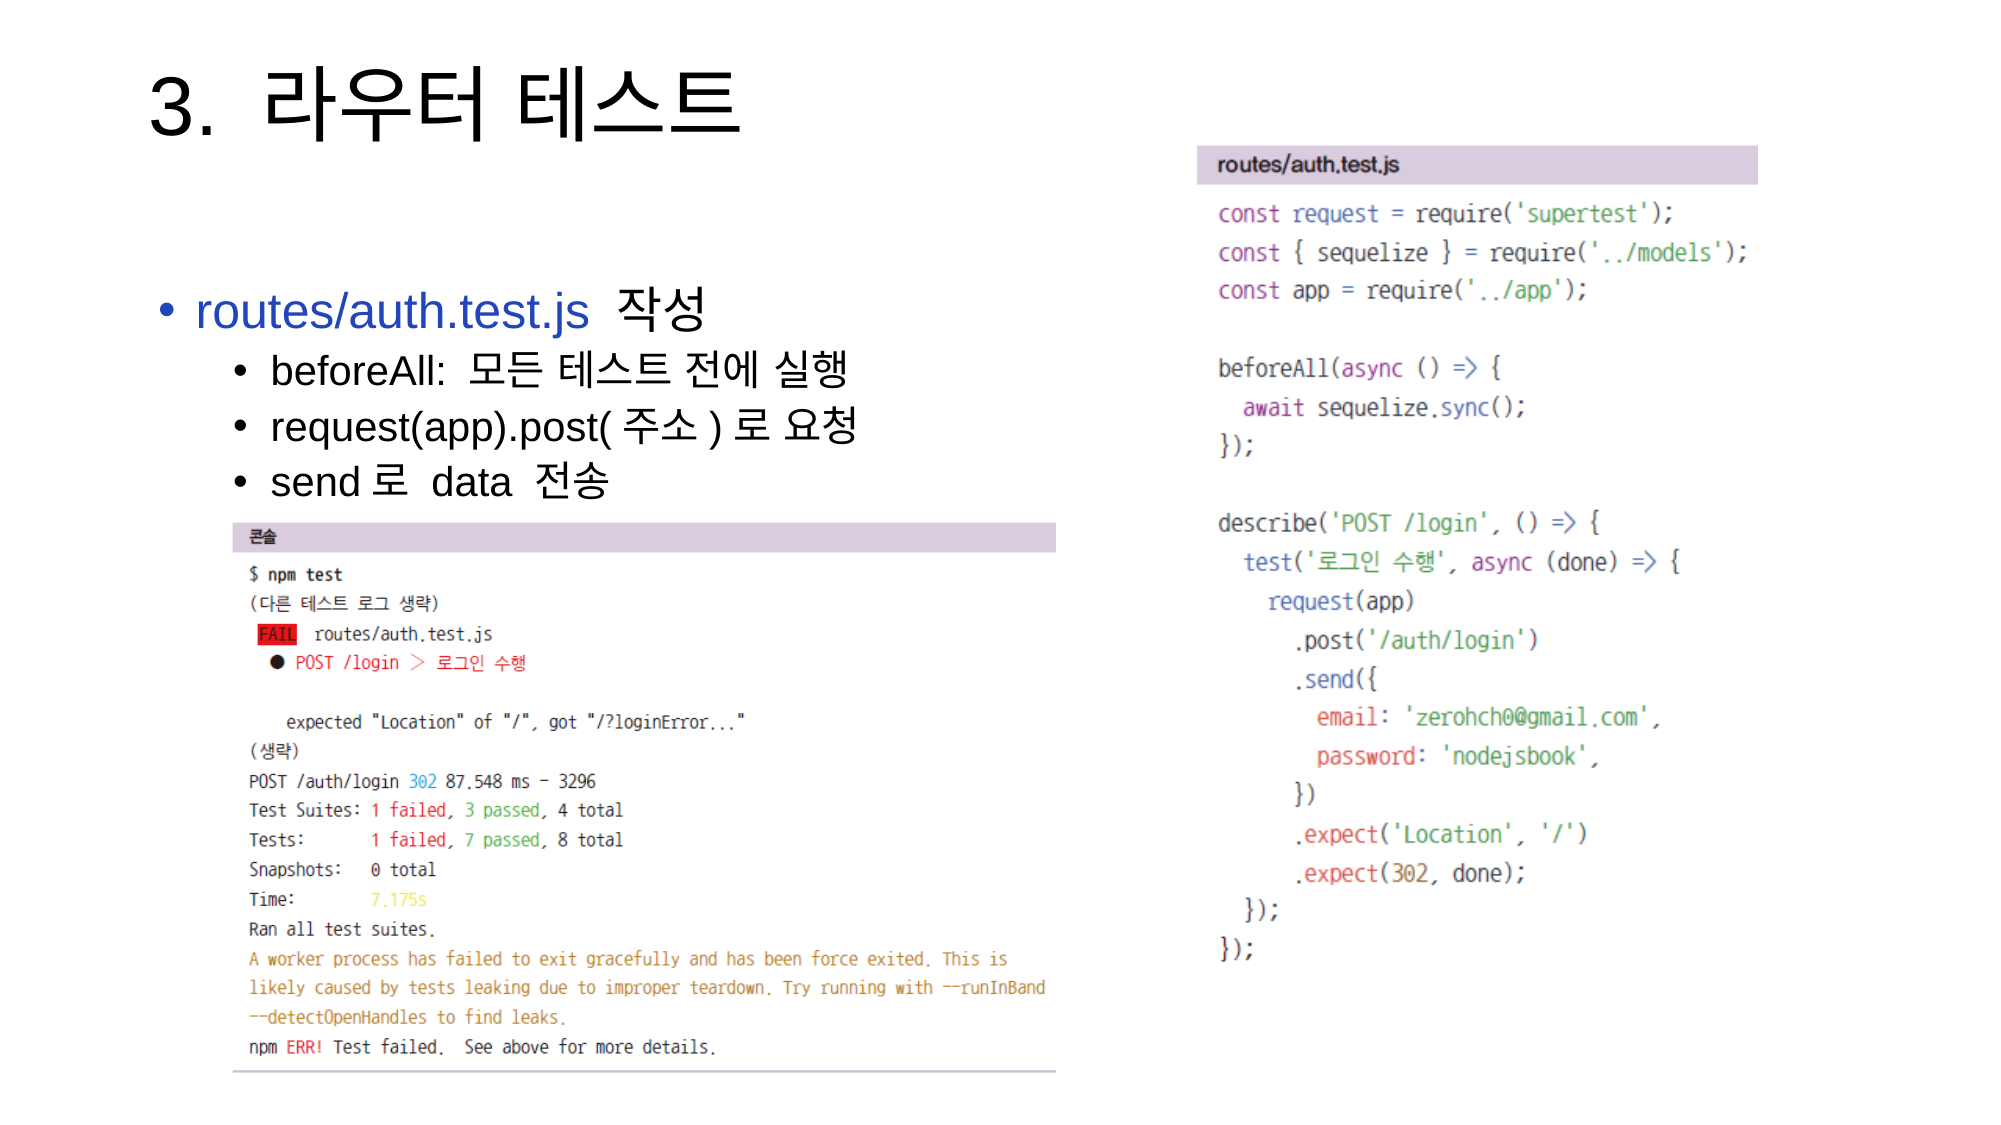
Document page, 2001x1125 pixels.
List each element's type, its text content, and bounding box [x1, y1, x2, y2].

picture [1188, 138, 1758, 976]
text_box 3. 라우터 테스트 [134, 56, 1860, 274]
text_box routes/auth.test.js 작성 beforeAll: 모든 테스트 전에 실행 request(app).post(주소)로 요청 send로 data 전송 [143, 278, 1474, 1093]
picture [228, 518, 1056, 1081]
